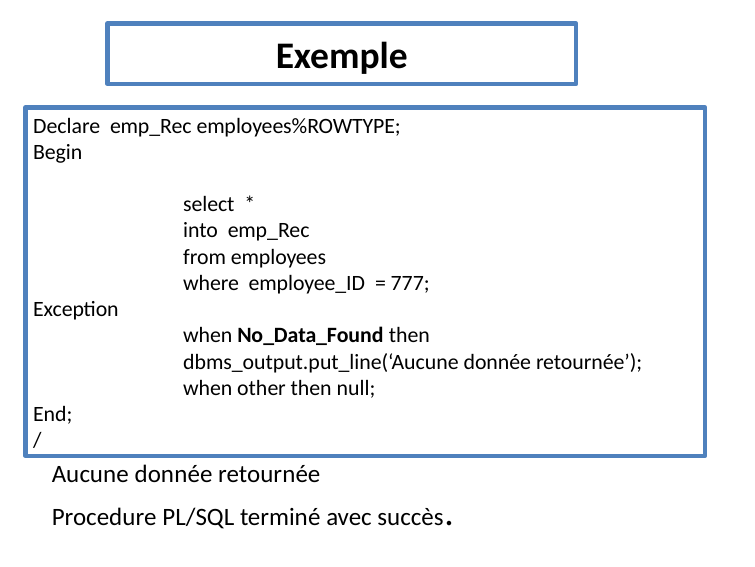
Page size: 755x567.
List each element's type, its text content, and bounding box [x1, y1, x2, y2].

text_box Aucune donnée retournée Procedure PL/SQL terminé avec succès. [37, 450, 741, 540]
text_box Declare emp_Rec employees%ROWTYPE; Begin select * into emp_Rec from employees where employee_ID = 777; Exception when No_Data_Found then dbms_output.put_line(‘Aucune donnée retournée’); when other then null; End; / [23, 105, 707, 458]
title Exemple [105, 21, 578, 86]
